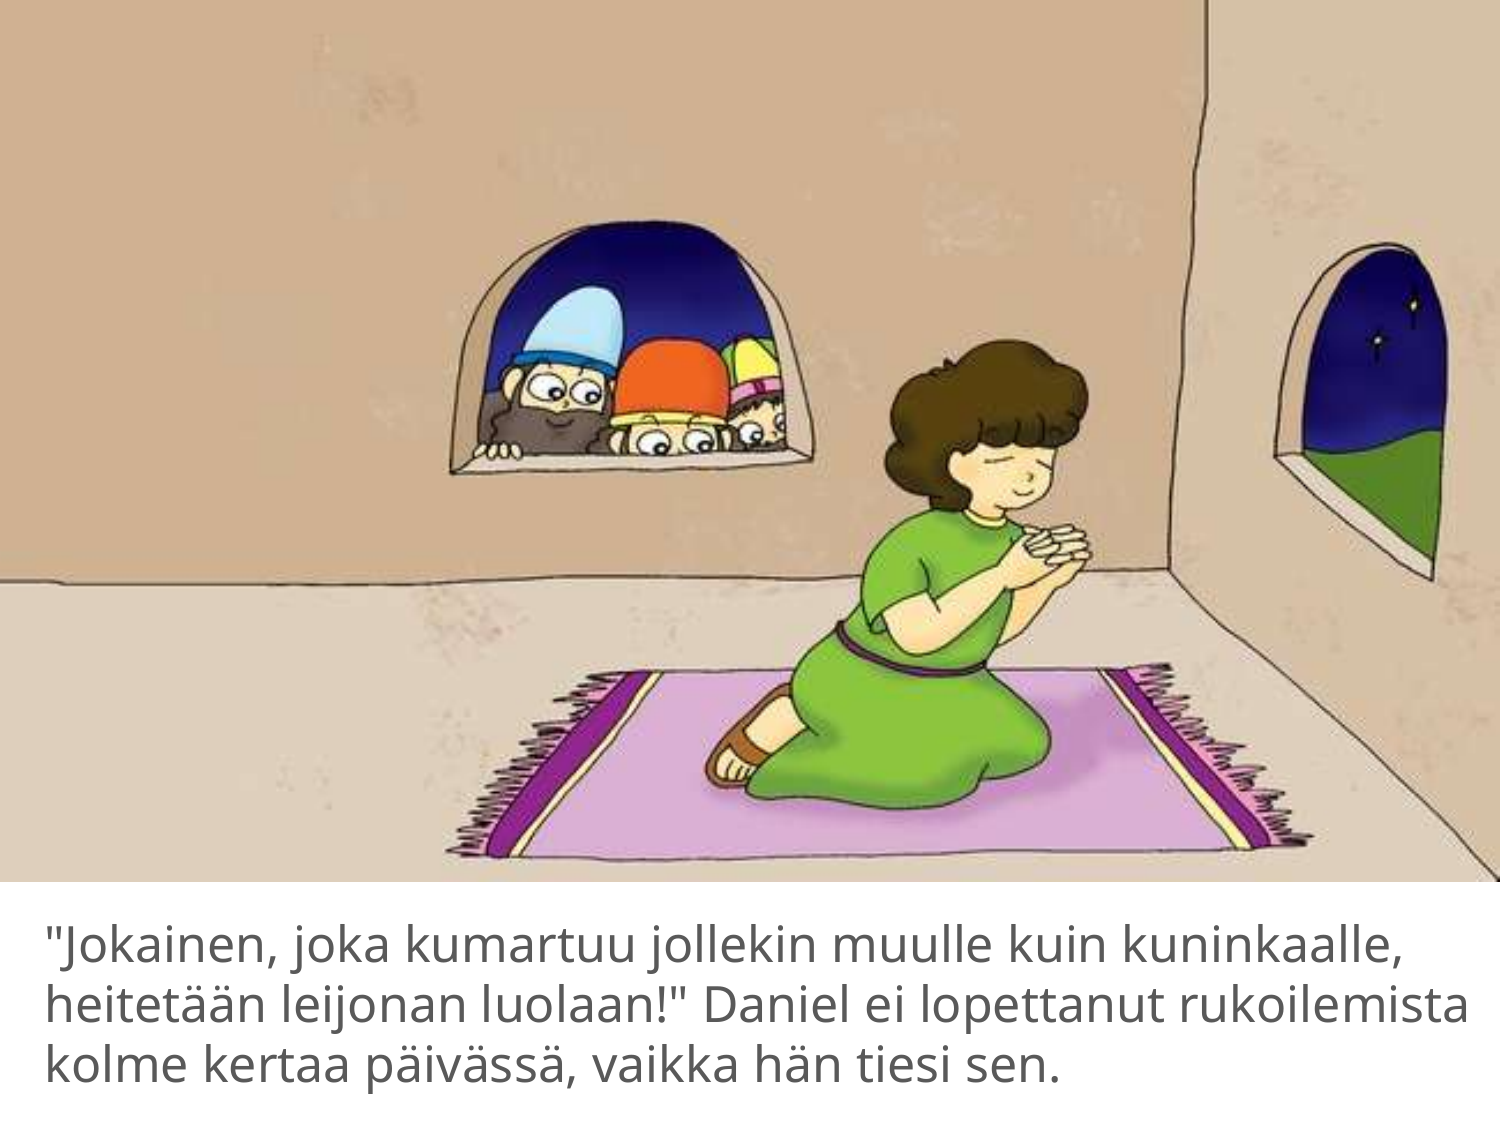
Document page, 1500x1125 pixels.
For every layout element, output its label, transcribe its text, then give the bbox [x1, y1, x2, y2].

picture [0, 0, 1500, 882]
text_box "Jokainen, joka kumartuu jollekin muulle kuin kuninkaalle, heitetään leijonan luolaan!" Daniel ei lopettanut rukoilemista kolme kertaa päivässä, vaikka hän tiesi sen. [29, 905, 1500, 1100]
